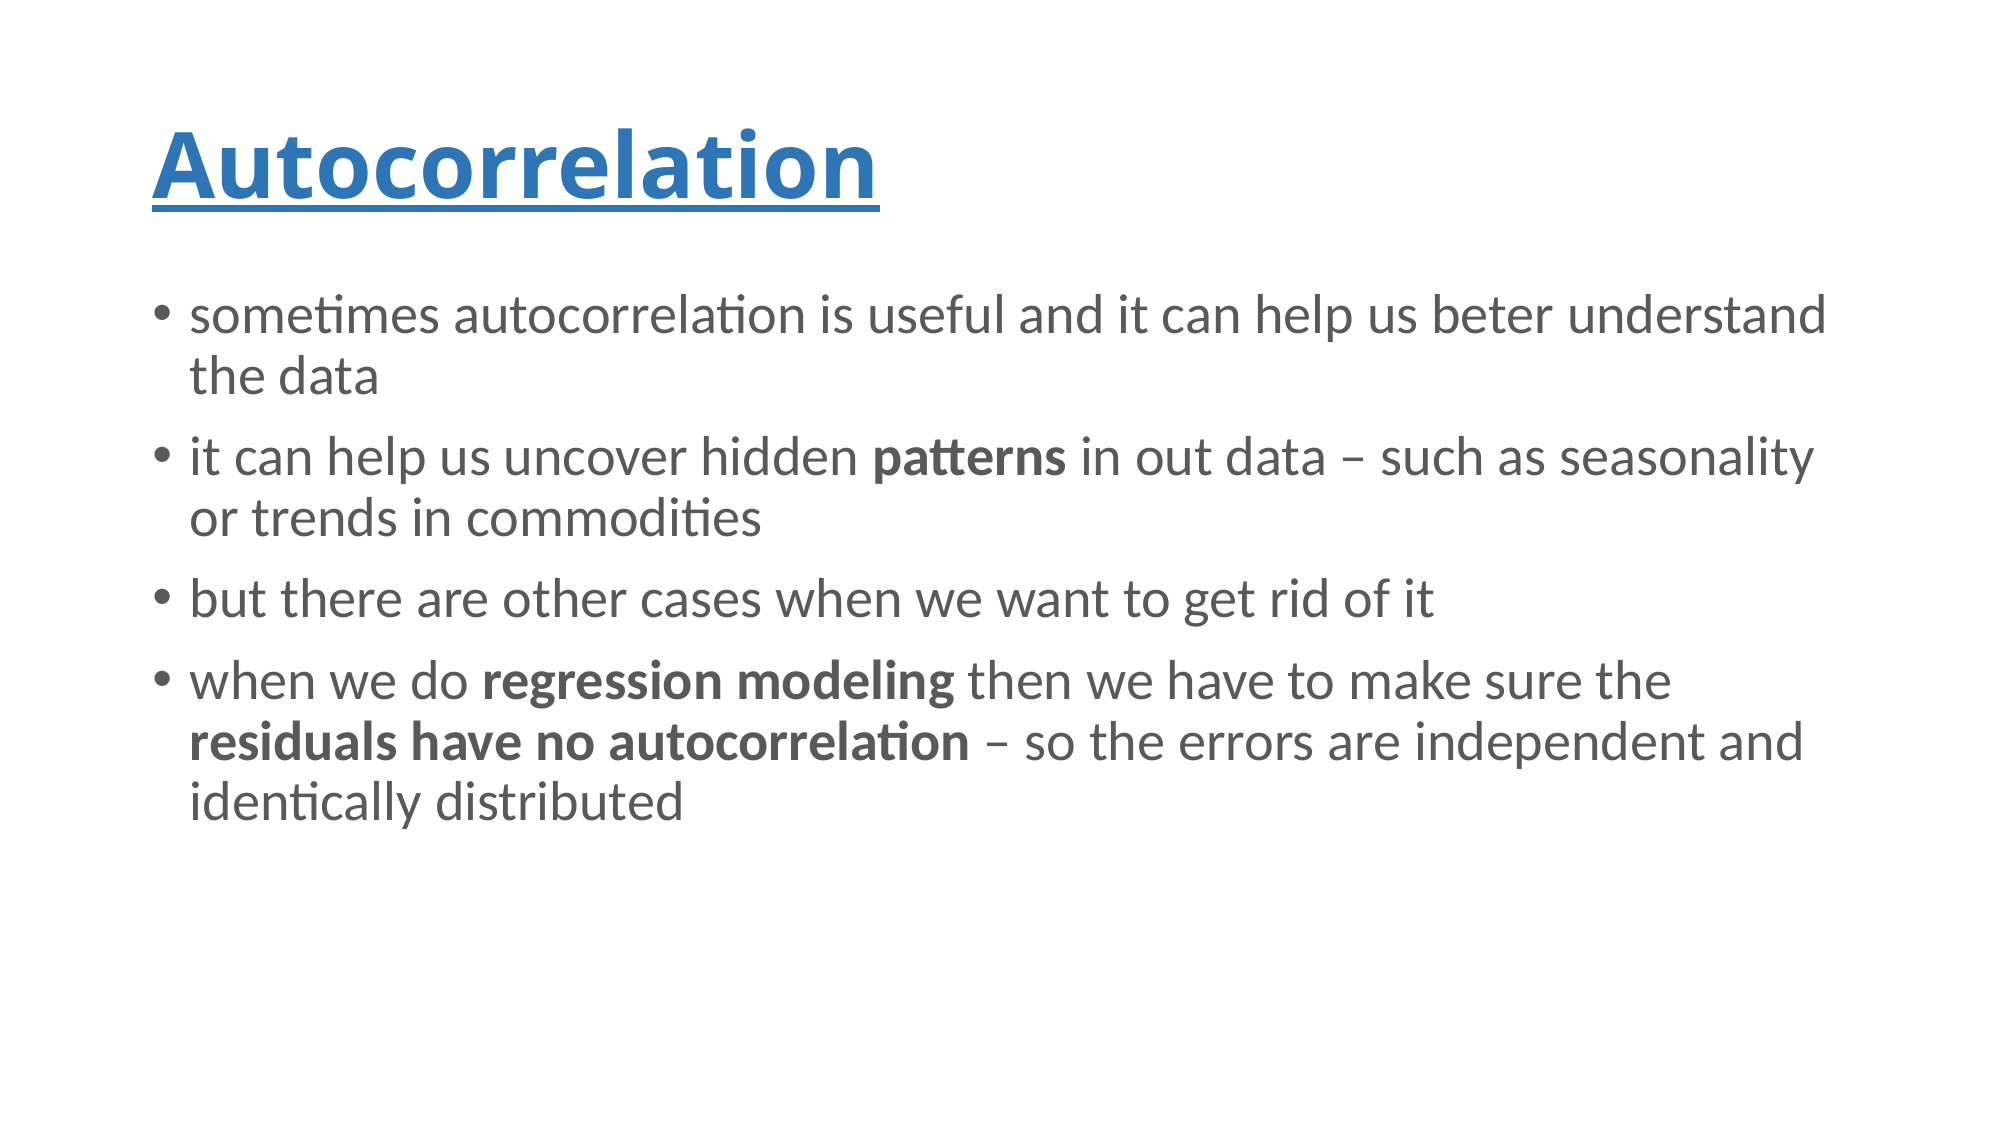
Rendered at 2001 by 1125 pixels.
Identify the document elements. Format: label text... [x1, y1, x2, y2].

list sometimes autocorrelation is useful and it can help us beter understand the data it can help us uncover hidden patterns in out data – such as seasonality or trends in commodities but there are other cases when we want to get rid of it when we do regression modeling then we have to make sure the residuals have no autocorrelation – so the errors are independent and identically distributed [137, 278, 1863, 992]
title Autocorrelation [137, 59, 1863, 278]
